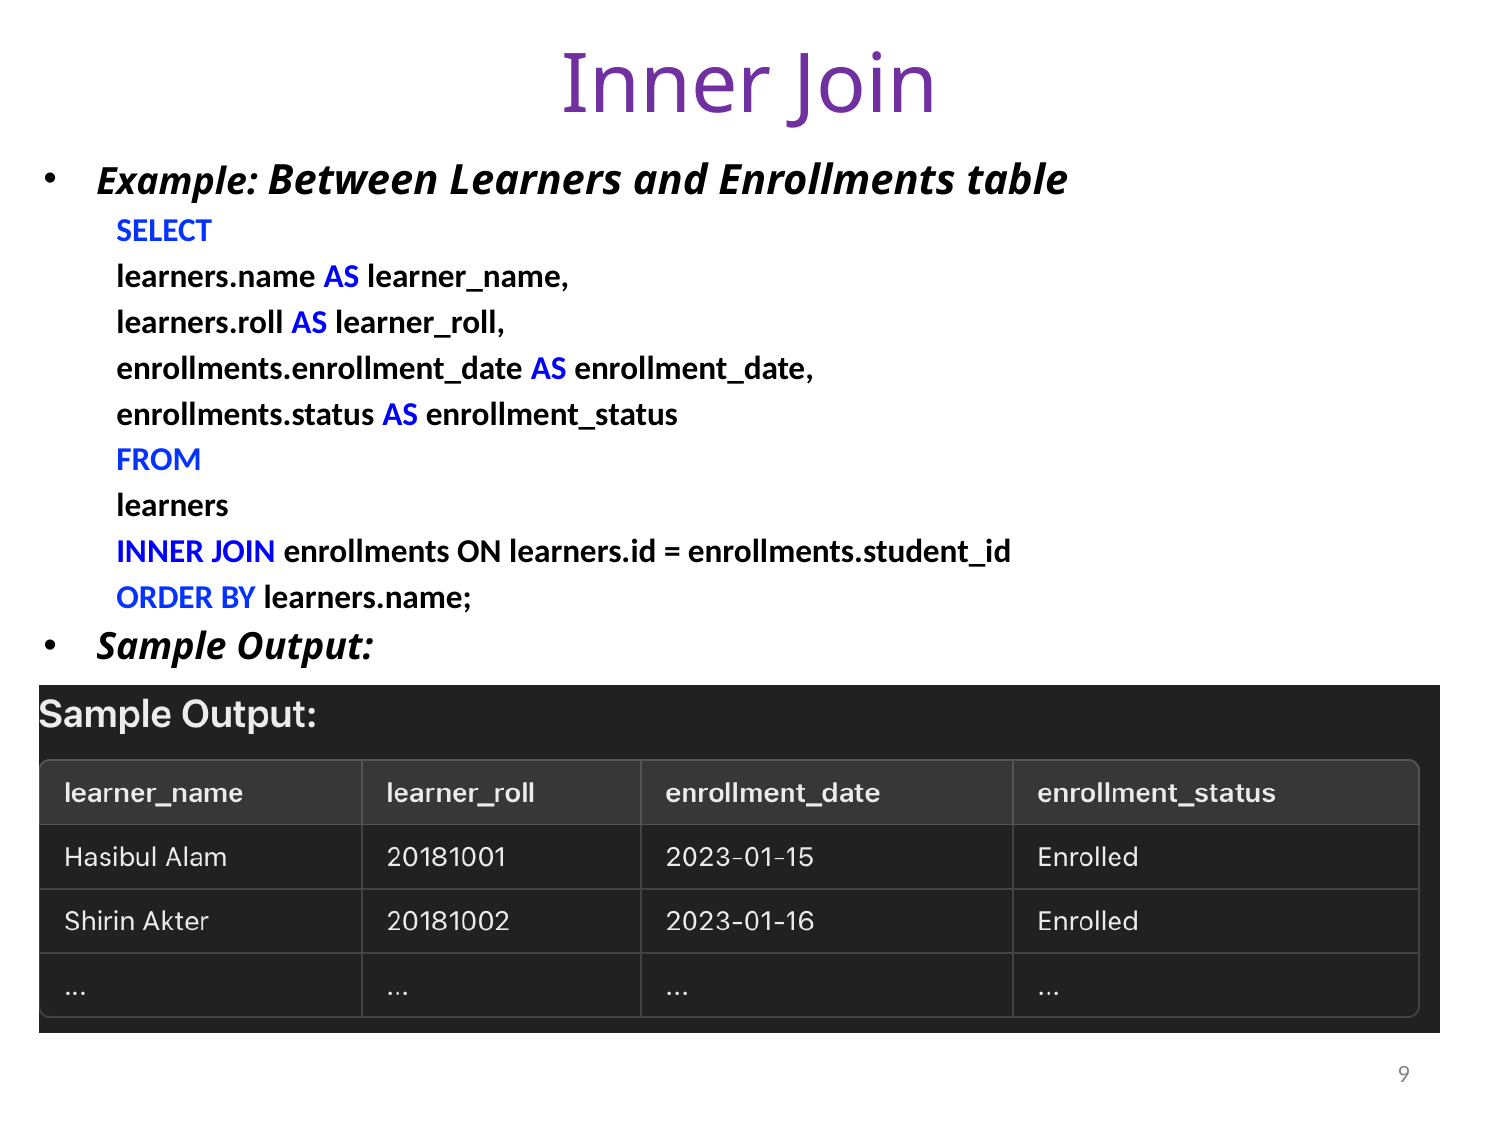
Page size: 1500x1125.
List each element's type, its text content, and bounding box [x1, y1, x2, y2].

title Inner Join [75, 22, 1425, 137]
list Example: Between Learners and Enrollments table SELECT learners.name AS learner_name, learners.roll AS learner_roll, enrollments.enrollment_date AS enrollment_date, enrollments.status AS enrollment_status FROM learners INNER JOIN enrollments ON learners.id = enrollments.student_id ORDER BY learners.name; Sample Output: [24, 137, 1500, 1125]
slide_number 9 [1074, 1043, 1425, 1103]
picture [38, 685, 1441, 1034]
